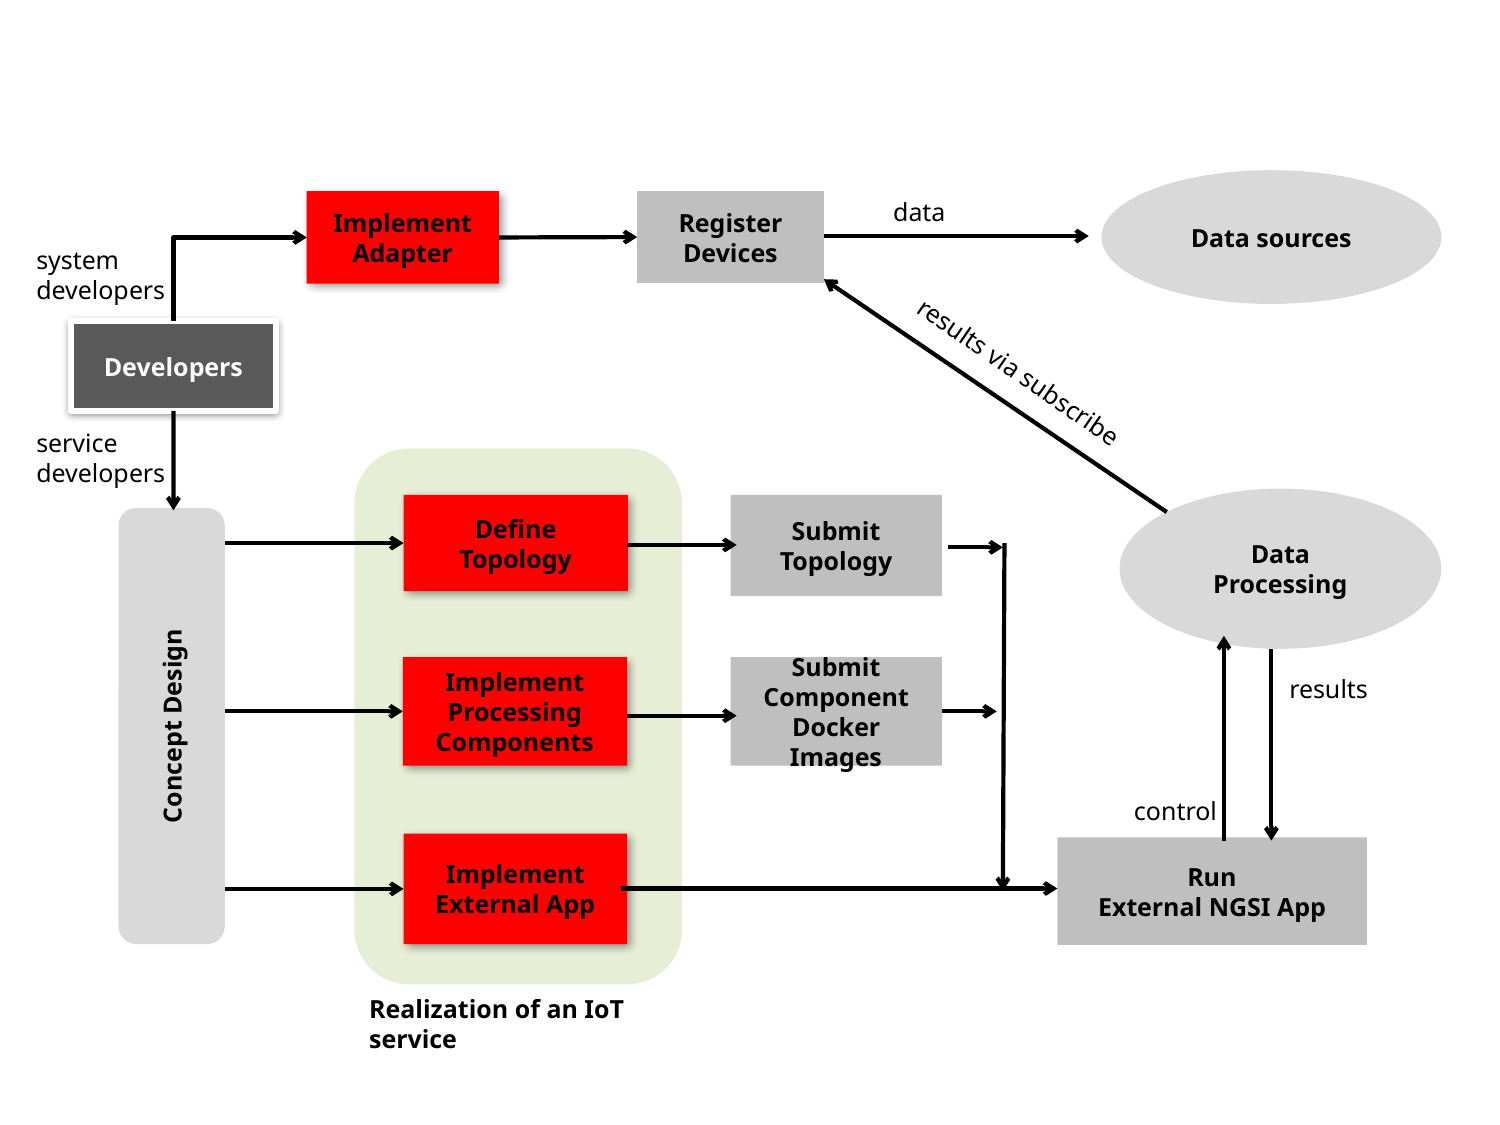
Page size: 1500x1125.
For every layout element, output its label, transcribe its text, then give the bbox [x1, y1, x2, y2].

text_box service developers [21, 419, 169, 495]
text_box [198, 212, 283, 347]
text_box Implement Processing Components [402, 657, 628, 766]
text_box [354, 720, 682, 887]
text_box [354, 551, 682, 714]
text_box control [1119, 788, 1219, 833]
text_box Concept Design [118, 507, 225, 945]
text_box [354, 896, 682, 985]
text_box Submit Topology [730, 494, 942, 597]
text_box Implement Adapter [306, 191, 499, 284]
text_box Submit Component Docker Images [730, 657, 942, 766]
text_box [403, 718, 638, 774]
text_box Define Topology [403, 494, 628, 592]
text_box data [878, 189, 961, 234]
text_box Implement External App [403, 833, 628, 945]
text_box Developers [68, 318, 279, 414]
text_box [404, 547, 641, 599]
text_box Run External NGSI App [1057, 837, 1367, 945]
text_box Data sources [1101, 170, 1442, 304]
text_box Data Processing [1119, 488, 1442, 649]
text_box system developers [21, 236, 181, 312]
text_box [823, 279, 1167, 513]
text_box [177, 419, 181, 495]
text_box control [1229, 788, 1233, 833]
text_box results [1276, 666, 1384, 711]
text_box Realization of an IoT service [354, 985, 699, 1061]
text_box [354, 448, 682, 543]
text_box Register Devices [637, 191, 824, 283]
